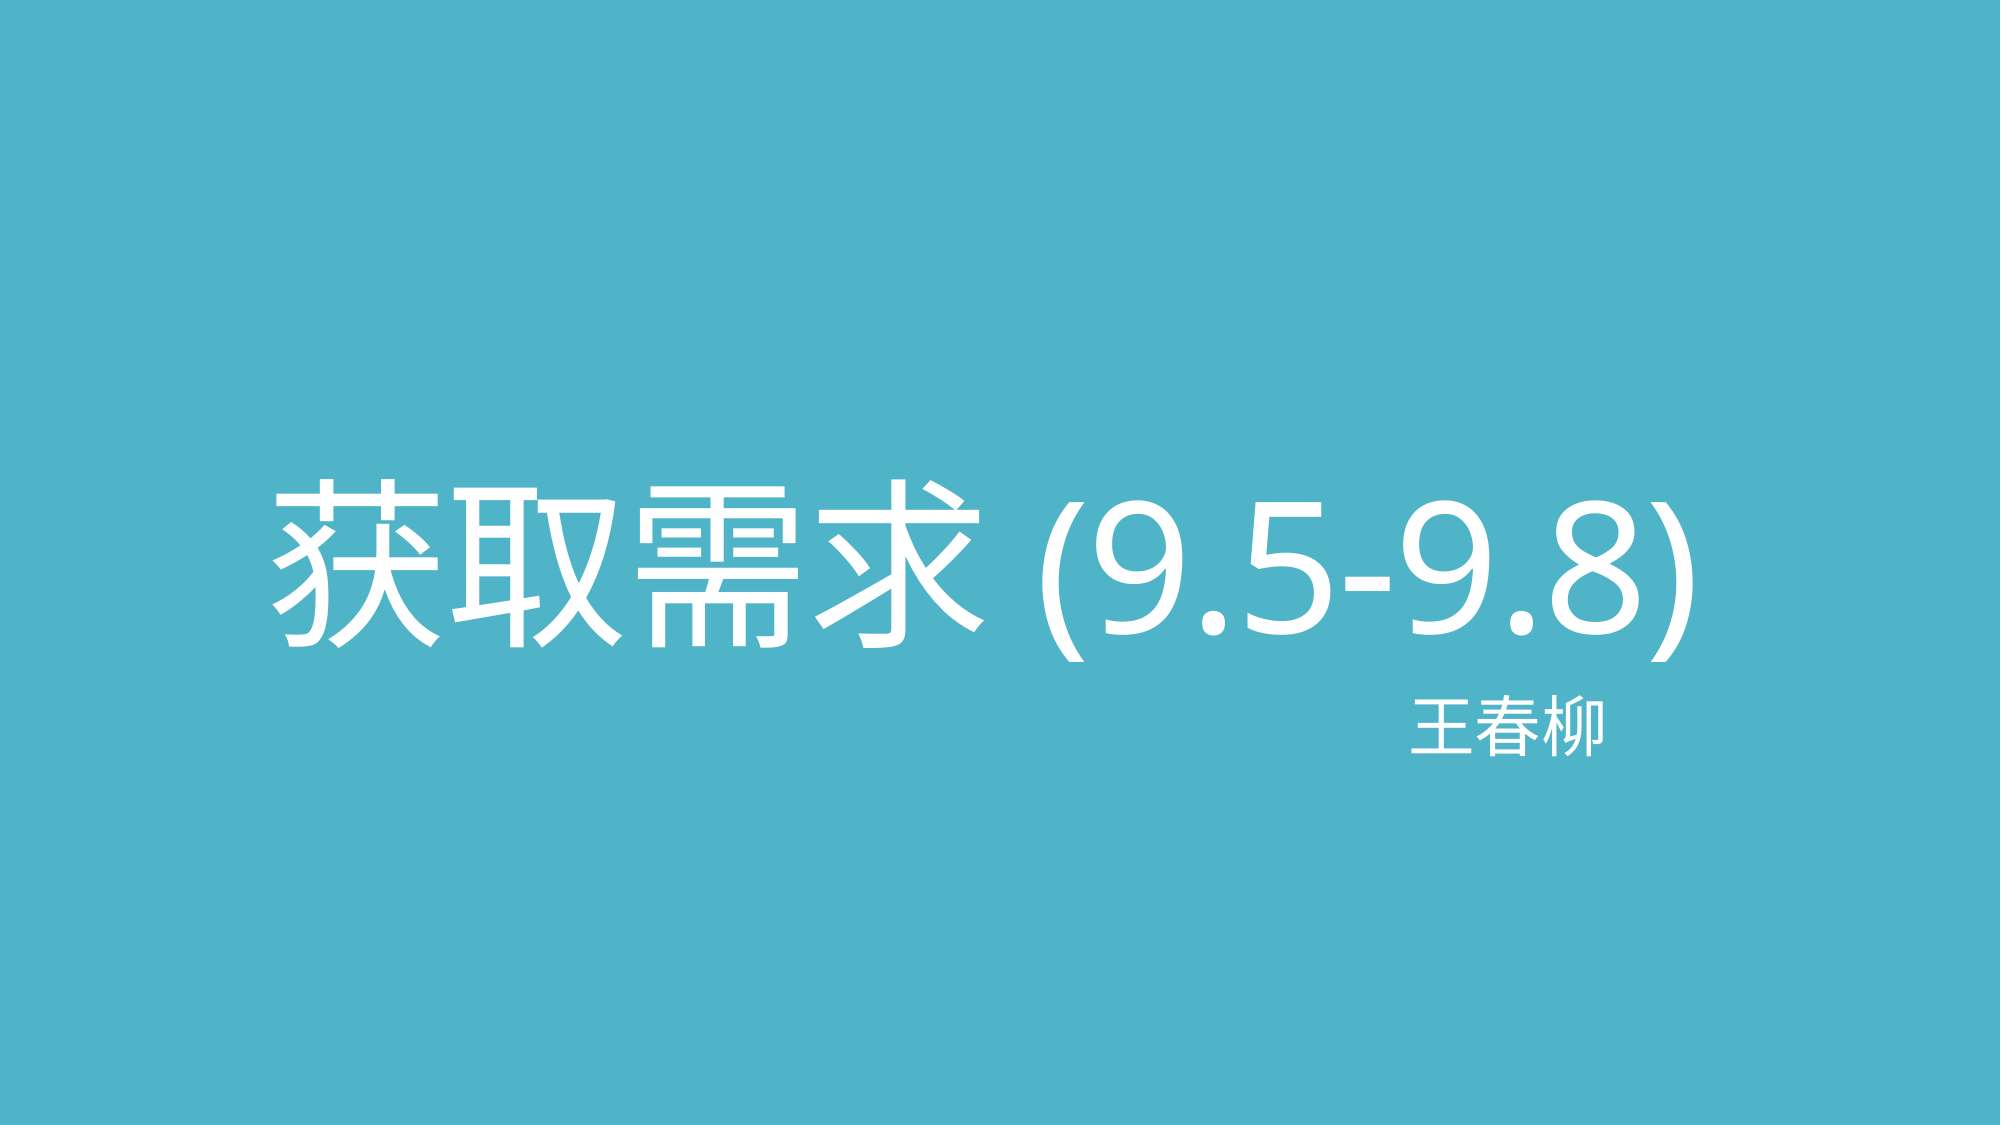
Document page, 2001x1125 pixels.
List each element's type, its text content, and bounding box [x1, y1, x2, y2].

title 获取需求(9.5-9.8) [98, 126, 1868, 677]
subtitle 王春柳 [109, 690, 1624, 961]
